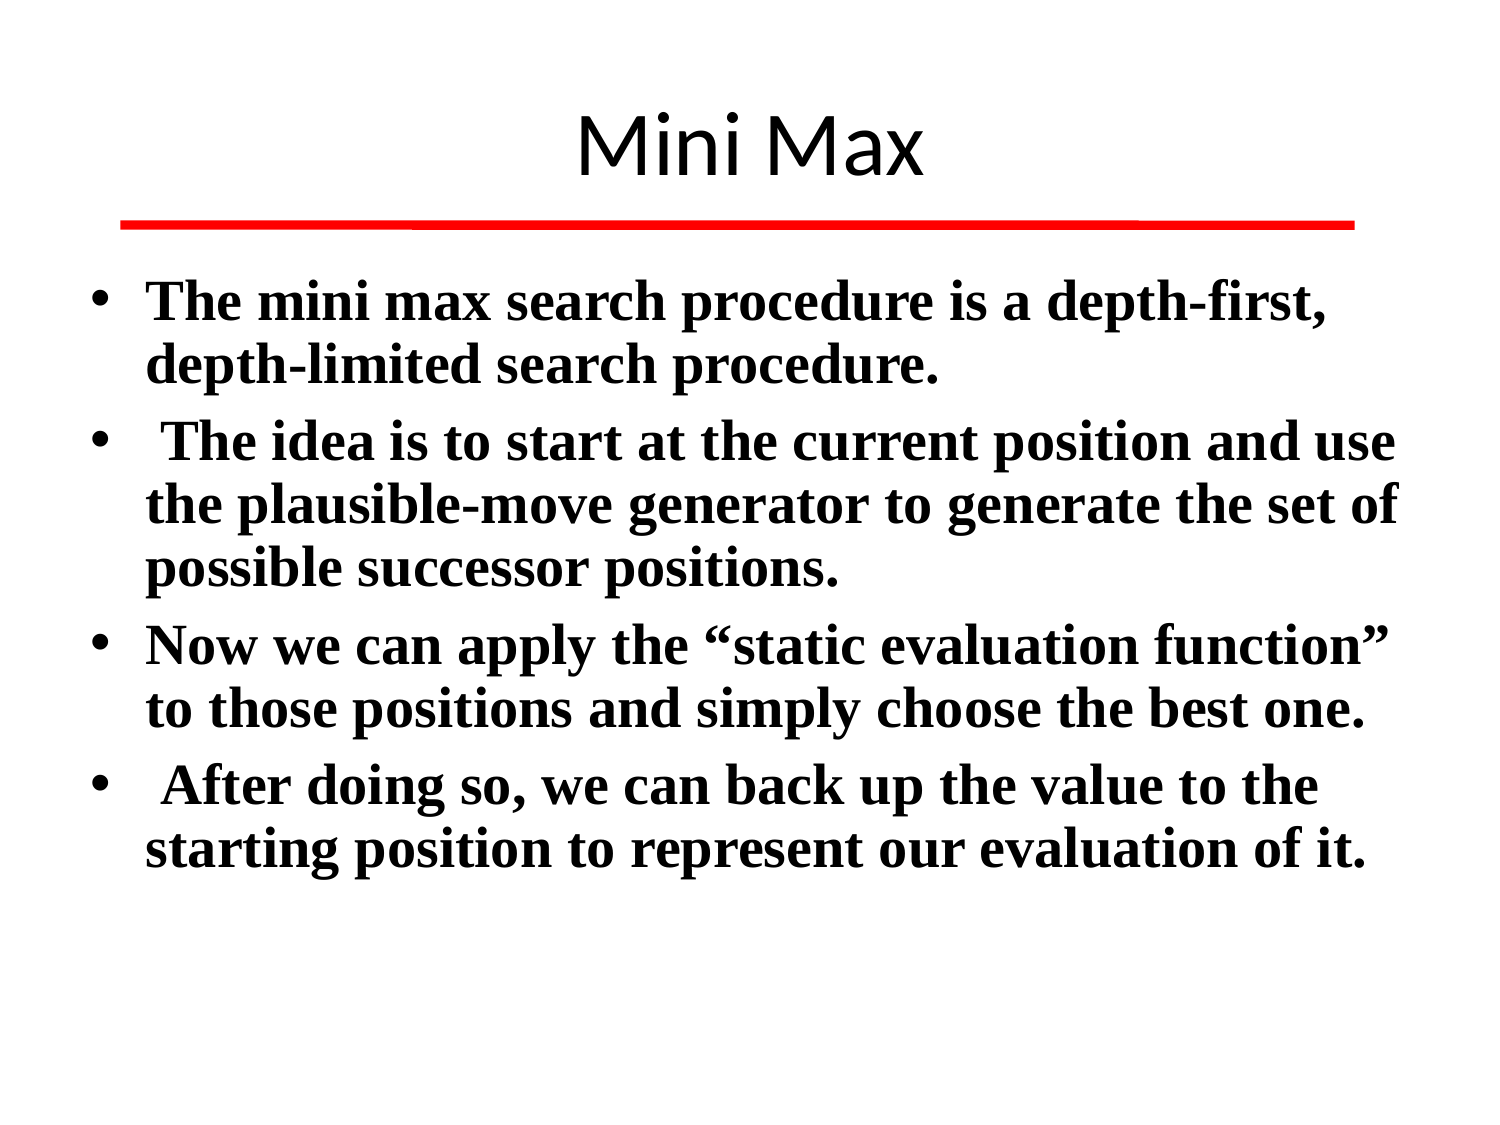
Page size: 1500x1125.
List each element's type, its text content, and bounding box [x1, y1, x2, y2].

text_box The mini max search procedure is a depth-first, depth-limited search procedure. The idea is to start at the current position and use the plausible-move generator to generate the set of possible successor positions. Now we can apply the “static evaluation function” to those positions and simply choose the best one. After doing so, we can back up the value to the starting position to represent our evaluation of it. [74, 262, 1425, 1005]
text_box Mini Max [74, 45, 1425, 233]
